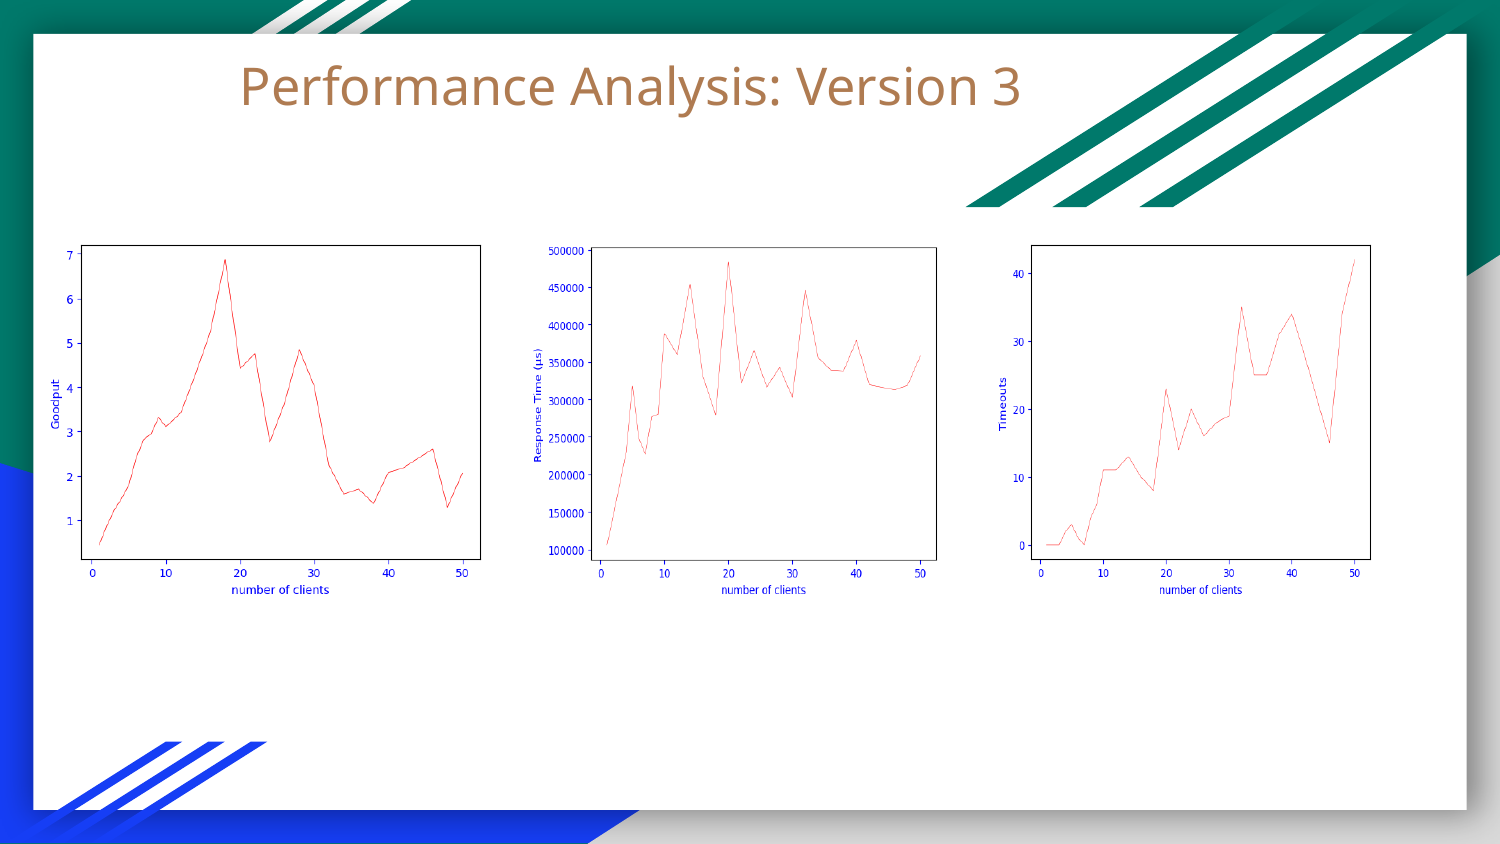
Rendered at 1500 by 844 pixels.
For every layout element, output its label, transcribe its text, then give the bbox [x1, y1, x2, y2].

picture [992, 237, 1376, 604]
text_box Performance Analysis: Version 3 [220, 37, 1042, 131]
picture [526, 237, 942, 604]
picture [42, 237, 488, 604]
